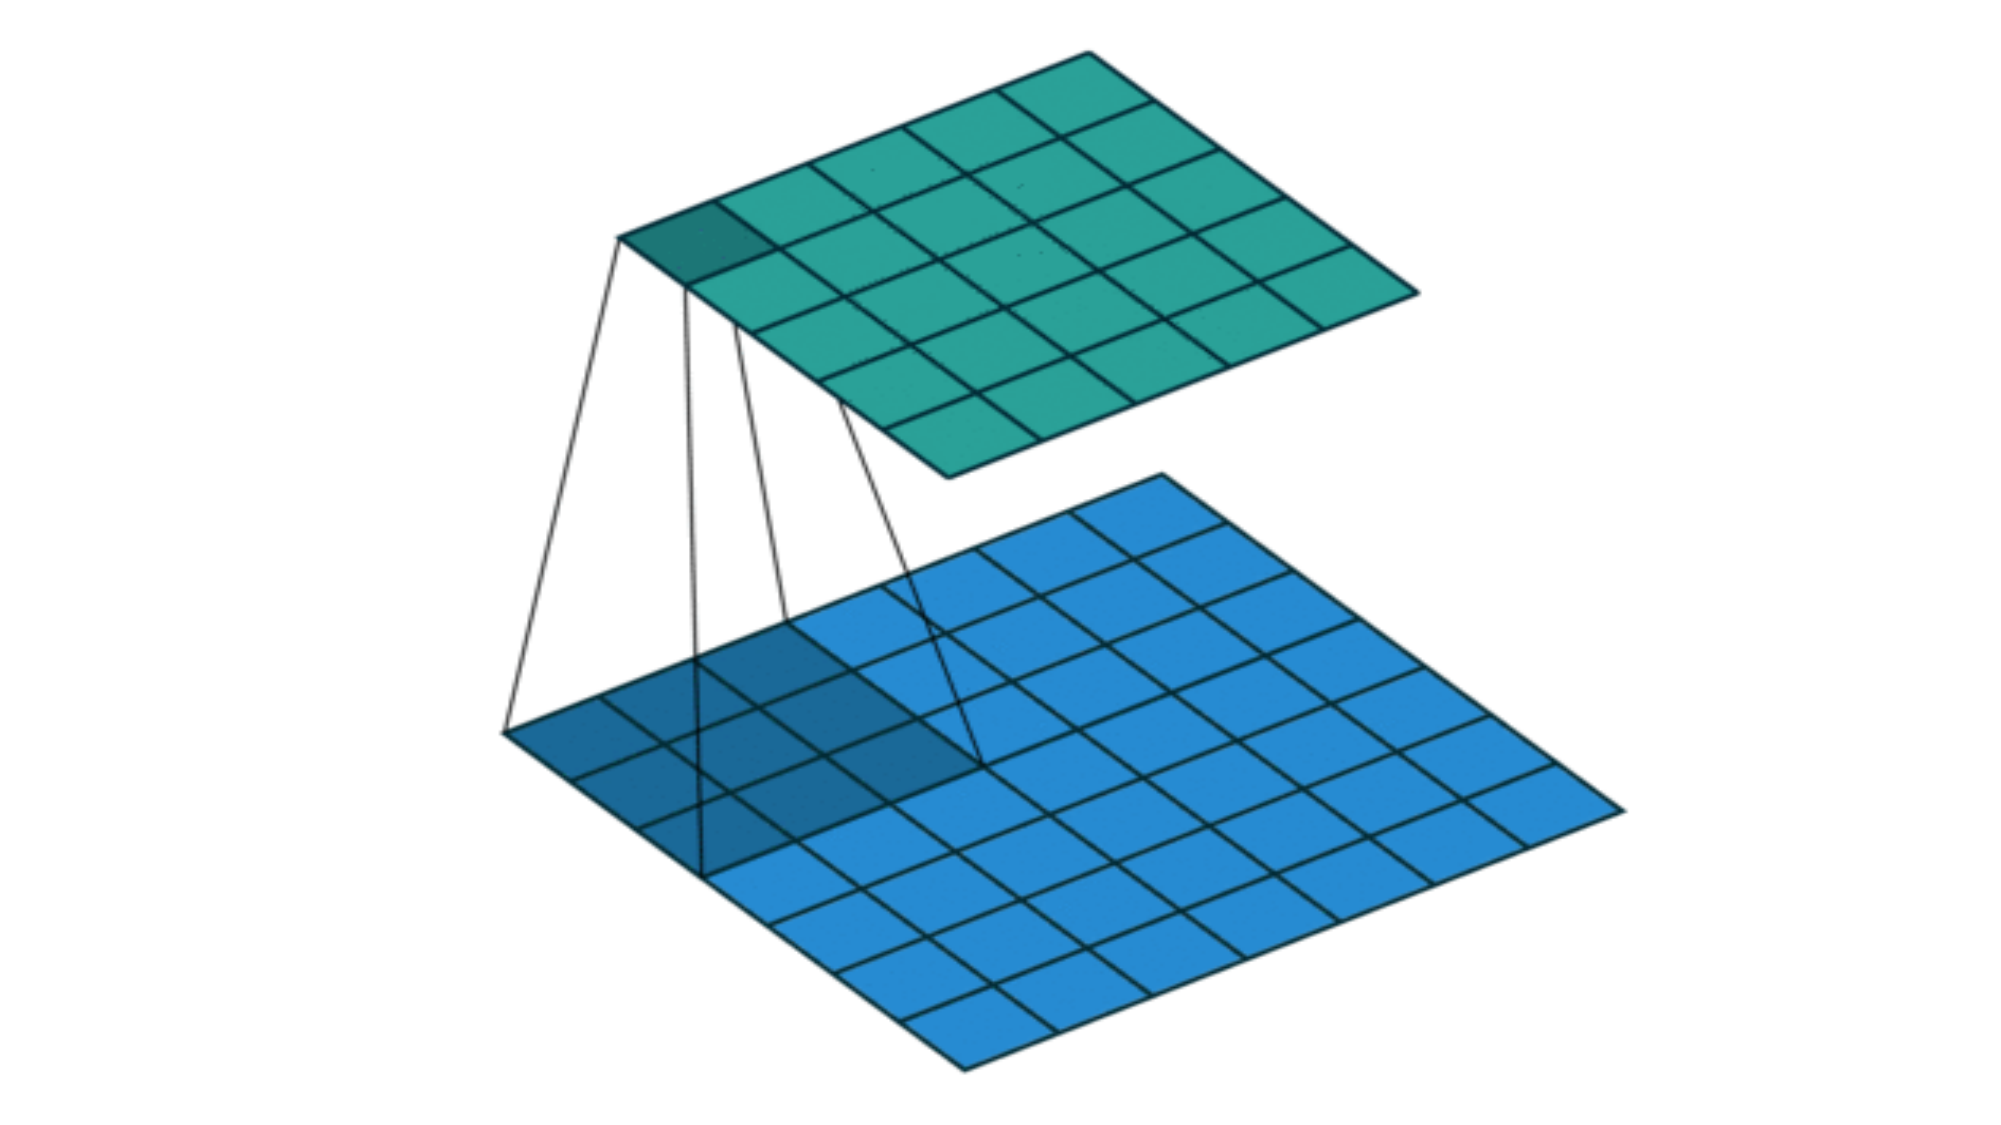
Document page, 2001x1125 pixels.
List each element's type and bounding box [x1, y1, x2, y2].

picture [437, 0, 1692, 1125]
